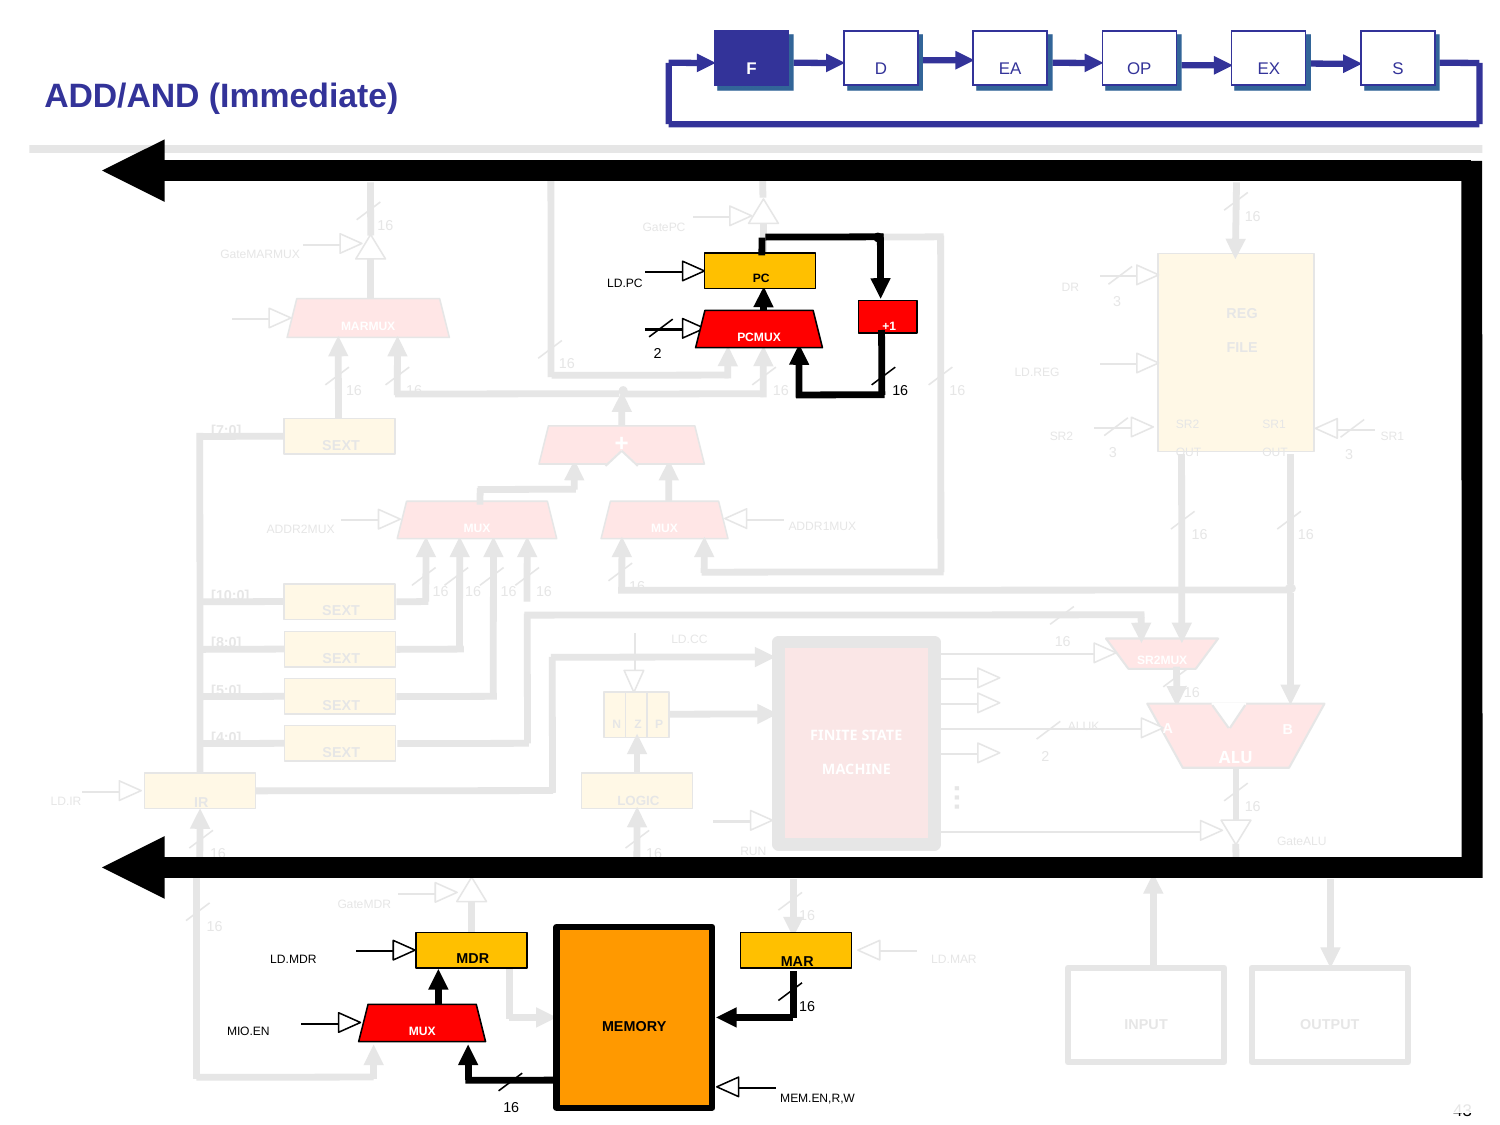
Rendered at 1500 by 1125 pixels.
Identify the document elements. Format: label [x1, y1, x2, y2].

text_box [10, 0, 1488, 1125]
